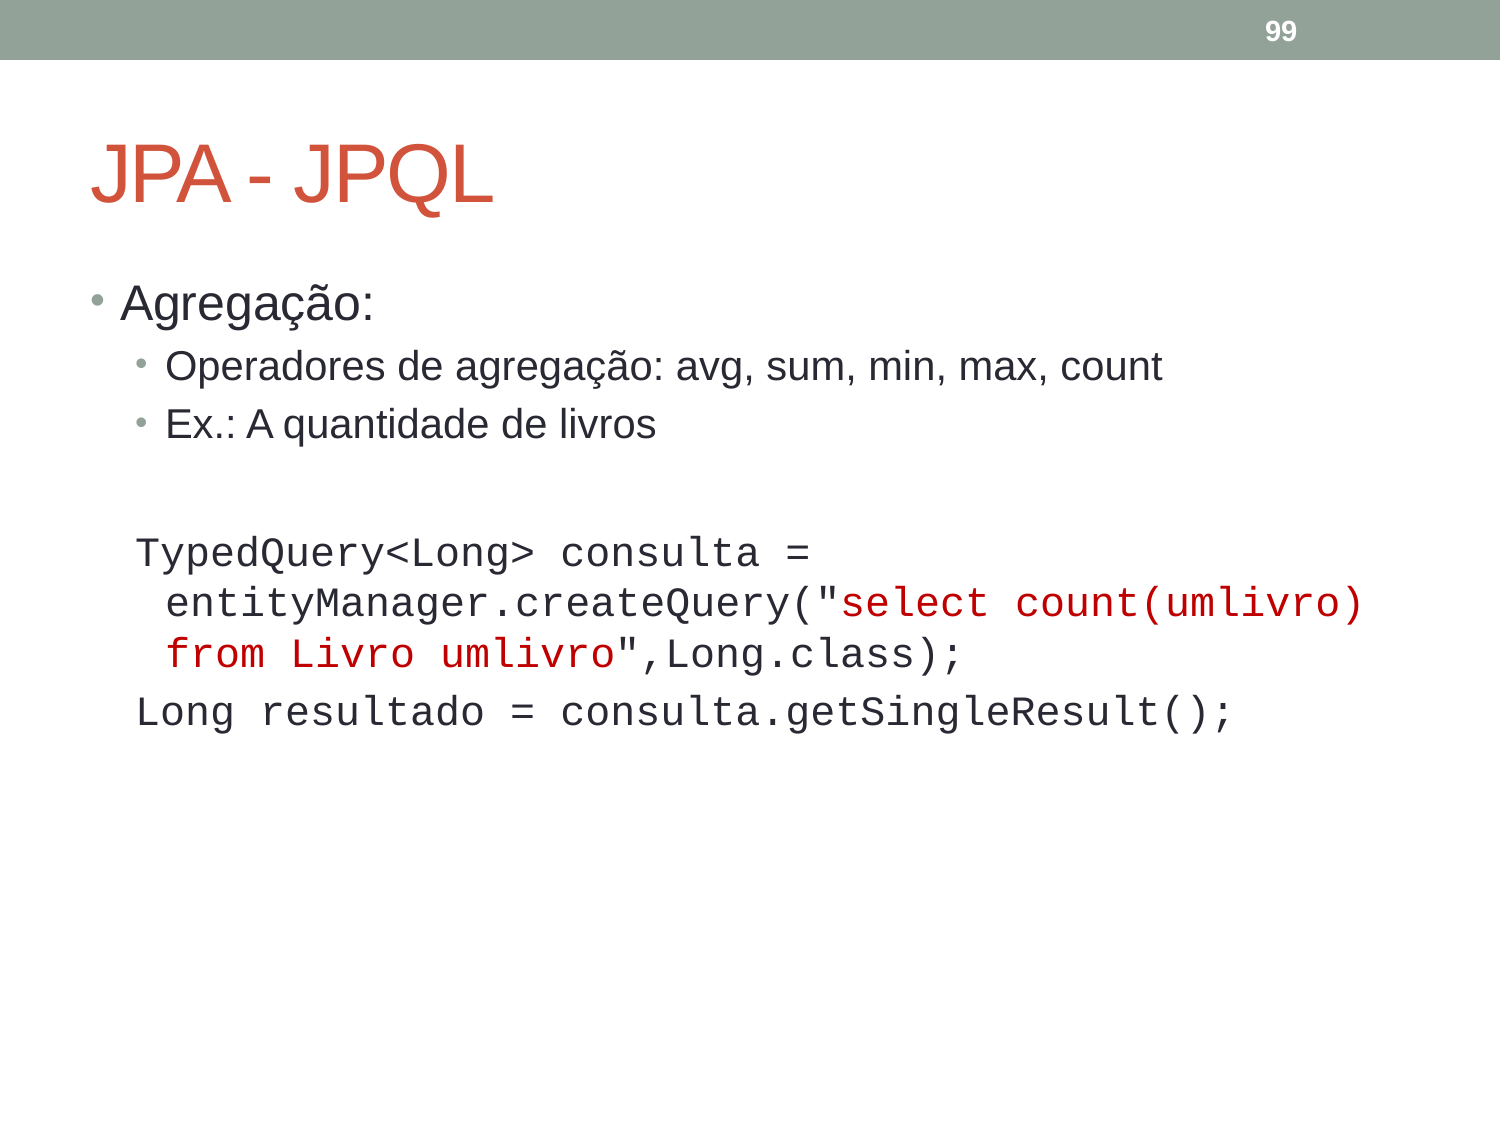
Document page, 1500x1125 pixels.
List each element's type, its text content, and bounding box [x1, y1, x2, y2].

title JPA - JPQL [75, 87, 1425, 250]
list Agregação: Operadores de agregação: avg, sum, min, max, count Ex.: A quantidade de livros TypedQuery<Long> consulta = entityManager.createQuery("select count(umlivro) from Livro umlivro",Long.class); Long resultado = consulta.getSingleResult(); [75, 262, 1425, 1063]
slide_number 99 [1250, 3, 1425, 57]
